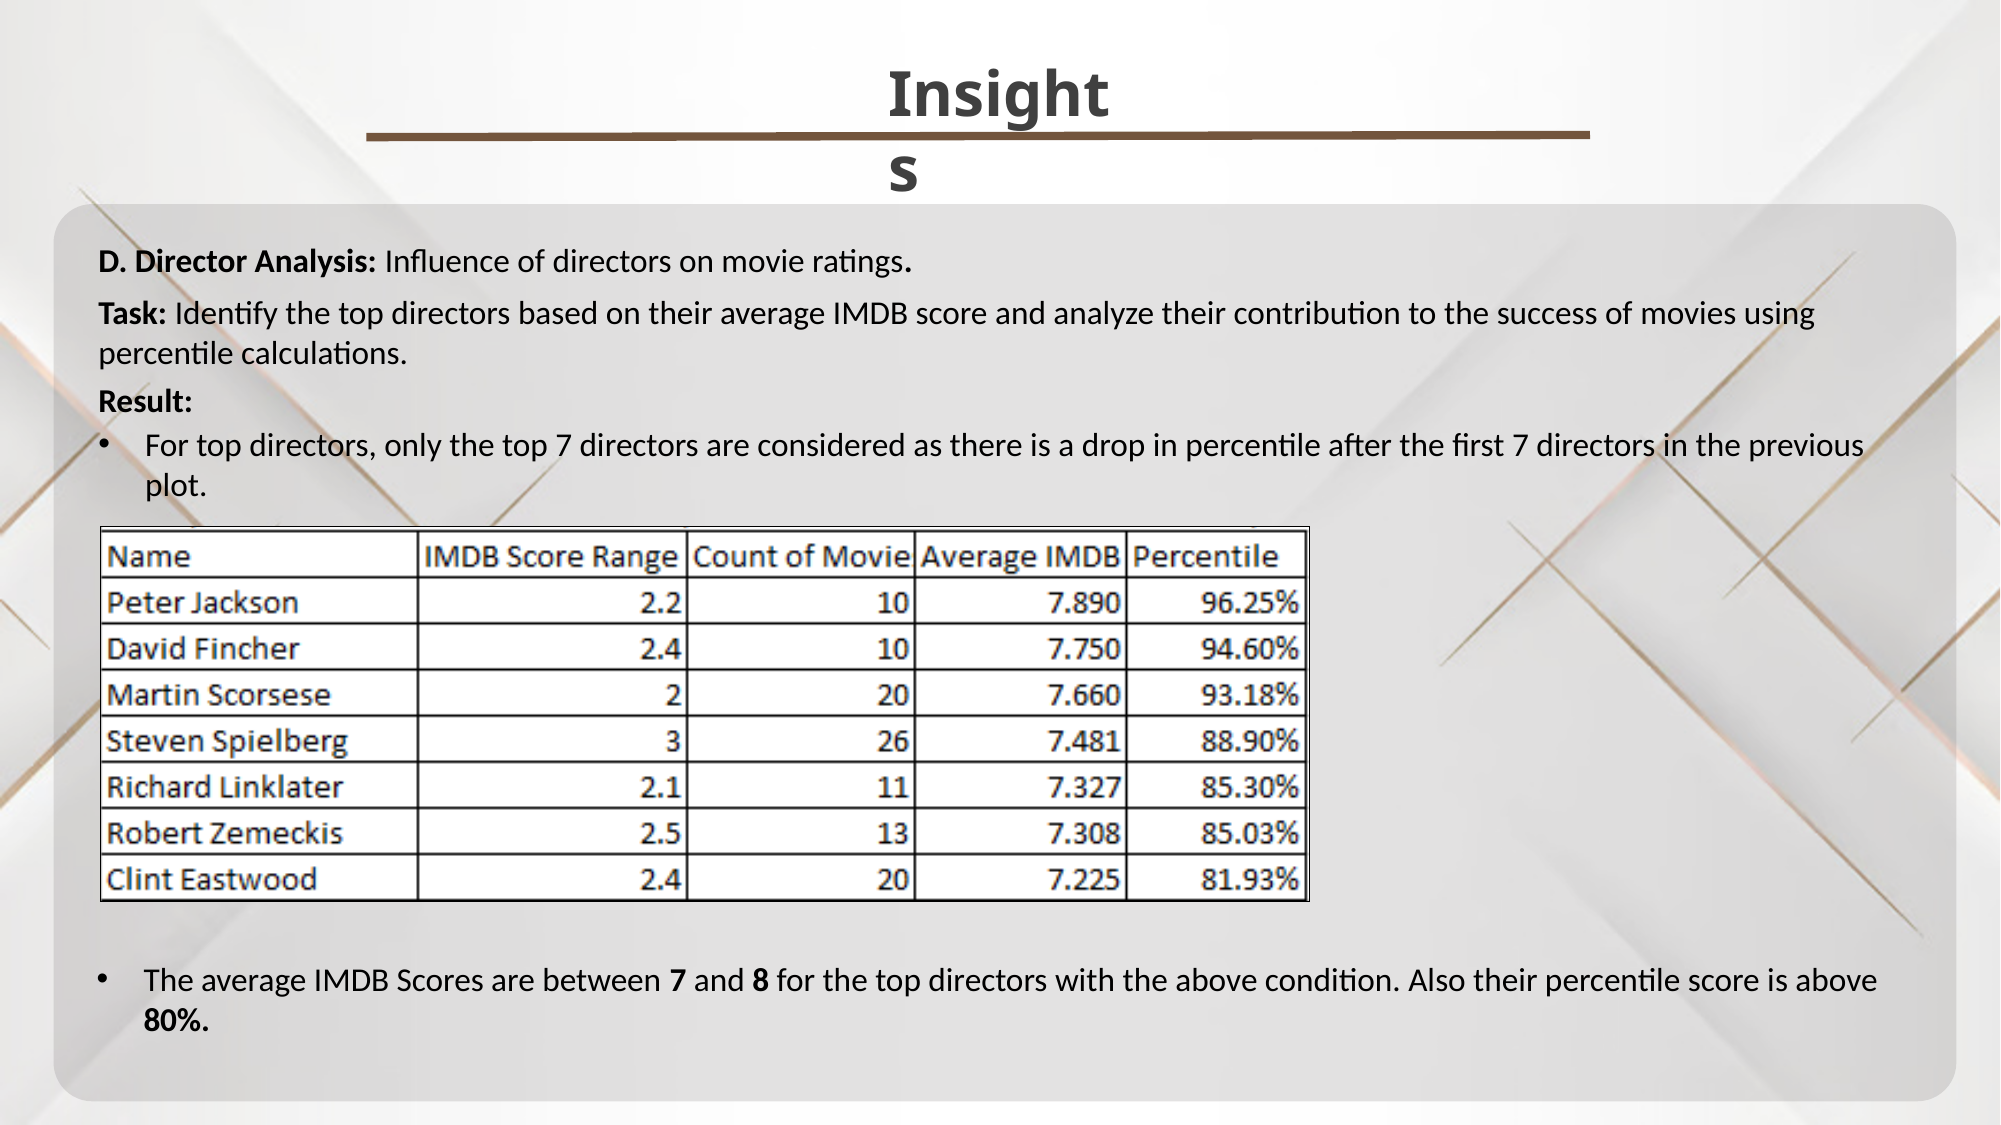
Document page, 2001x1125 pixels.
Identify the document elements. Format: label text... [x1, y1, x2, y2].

text_box [52, 203, 1958, 1103]
text_box The average IMDB Scores are between 7 and 8 for the top directors with the above condition. Also their percentile score is above 80%. [81, 951, 1910, 1046]
text_box For top directors, only the top 7 directors are considered as there is a drop in percentile after the first 7 directors in the previous plot. [83, 415, 1915, 511]
text_box D. Director Analysis: Influence of directors on movie ratings. Task: Identify the top directors based on their average IMDB score and analyze their contribution to the success of movies using percentile calculations. [83, 231, 1915, 379]
text_box Insights [873, 138, 1142, 211]
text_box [366, 134, 1590, 138]
picture [0, 0, 2001, 1125]
text_box Insights [873, 46, 1142, 134]
text_box Result: [83, 371, 238, 415]
